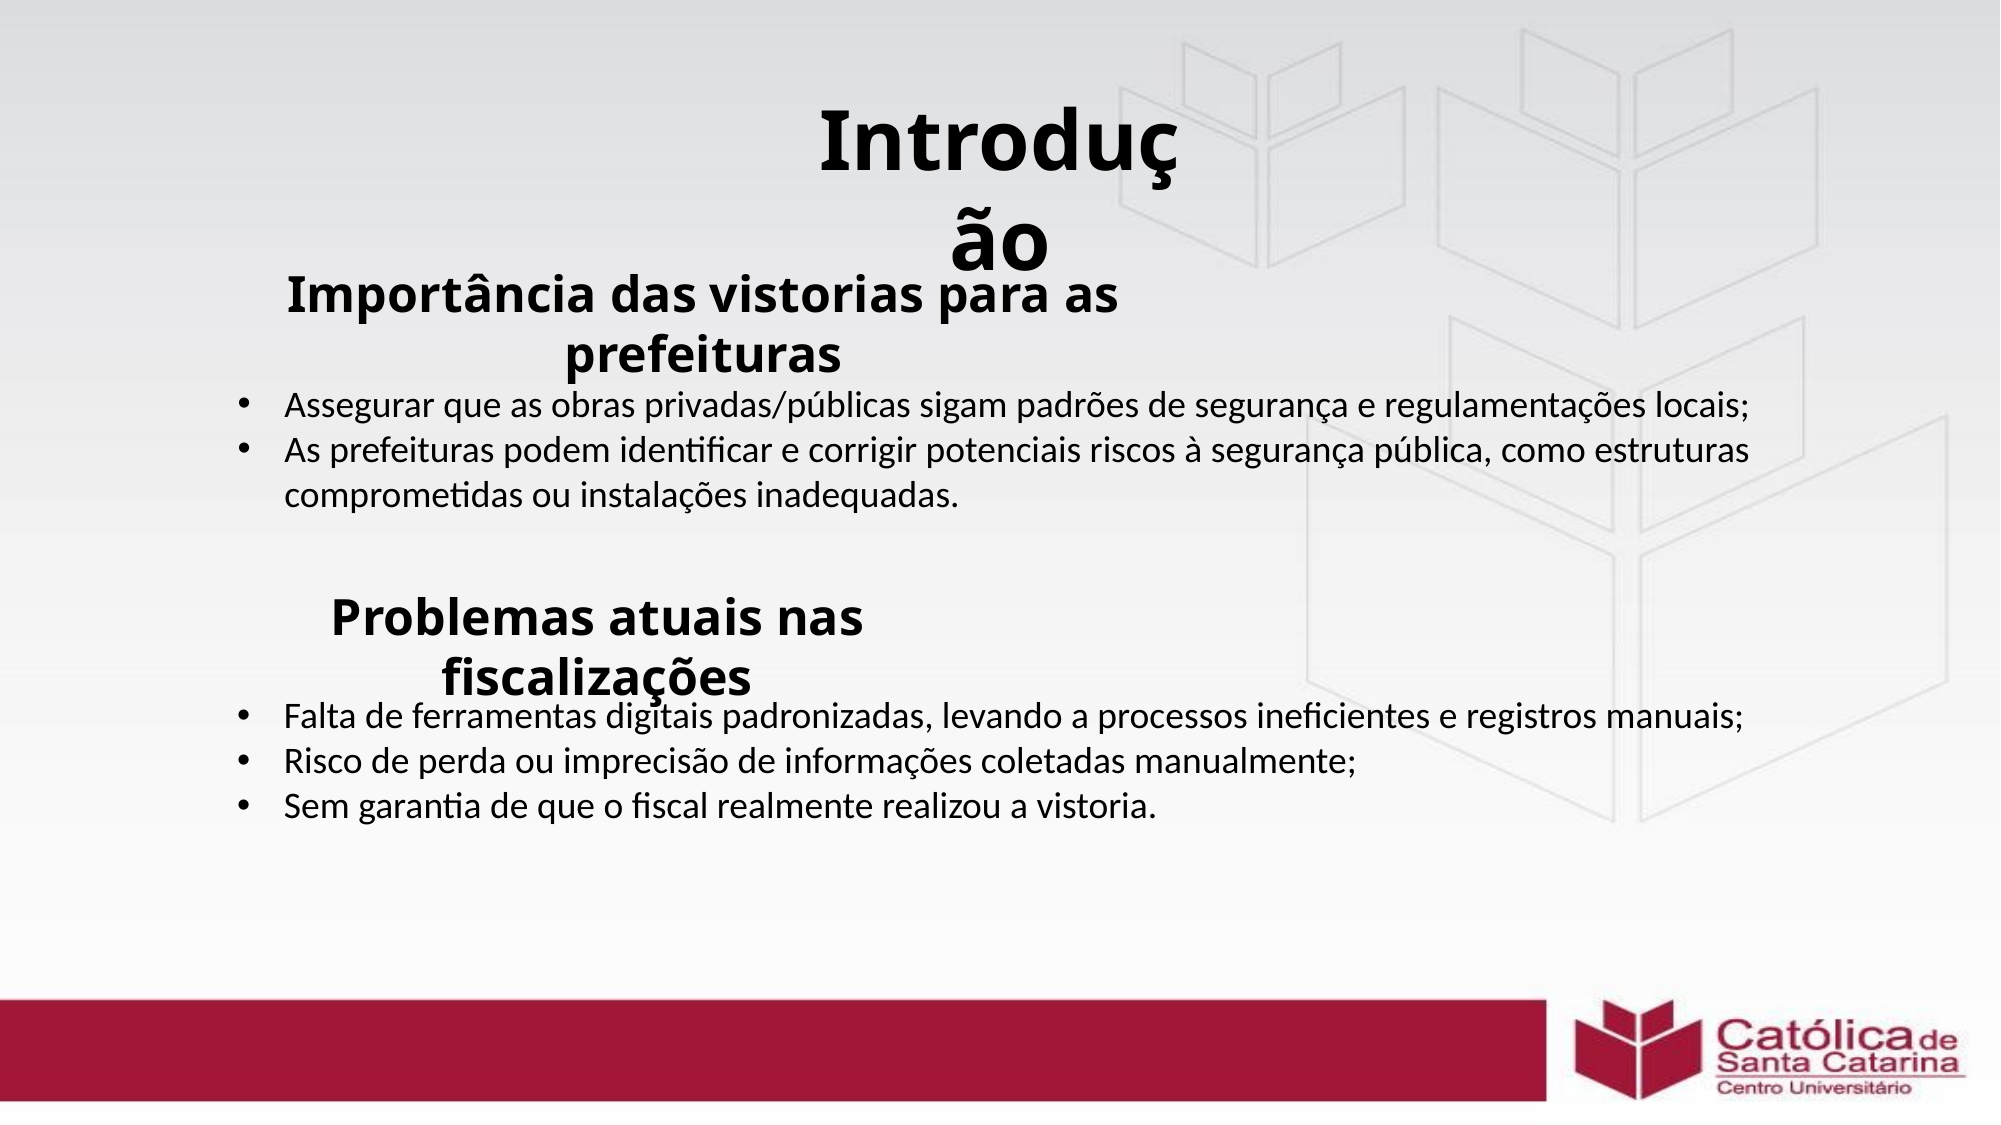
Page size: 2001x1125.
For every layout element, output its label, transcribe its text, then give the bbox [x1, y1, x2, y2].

text_box Falta de ferramentas digitais padronizadas, levando a processos ineficientes e registros manuais; Risco de perda ou imprecisão de informações coletadas manualmente; Sem garantia de que o fiscal realmente realizou a vistoria. [237, 691, 1768, 827]
title Introdução [806, 87, 1193, 189]
list Assegurar que as obras privadas/públicas sigam padrões de segurança e regulamentações locais; As prefeituras podem identificar e corrigir potenciais riscos à segurança pública, como estruturas comprometidas ou instalações inadequadas. [237, 379, 1768, 517]
text_box Importância das vistorias para as prefeituras [237, 262, 1170, 383]
picture [0, 0, 2000, 1125]
text_box Problemas atuais nas fiscalizações [237, 585, 957, 706]
